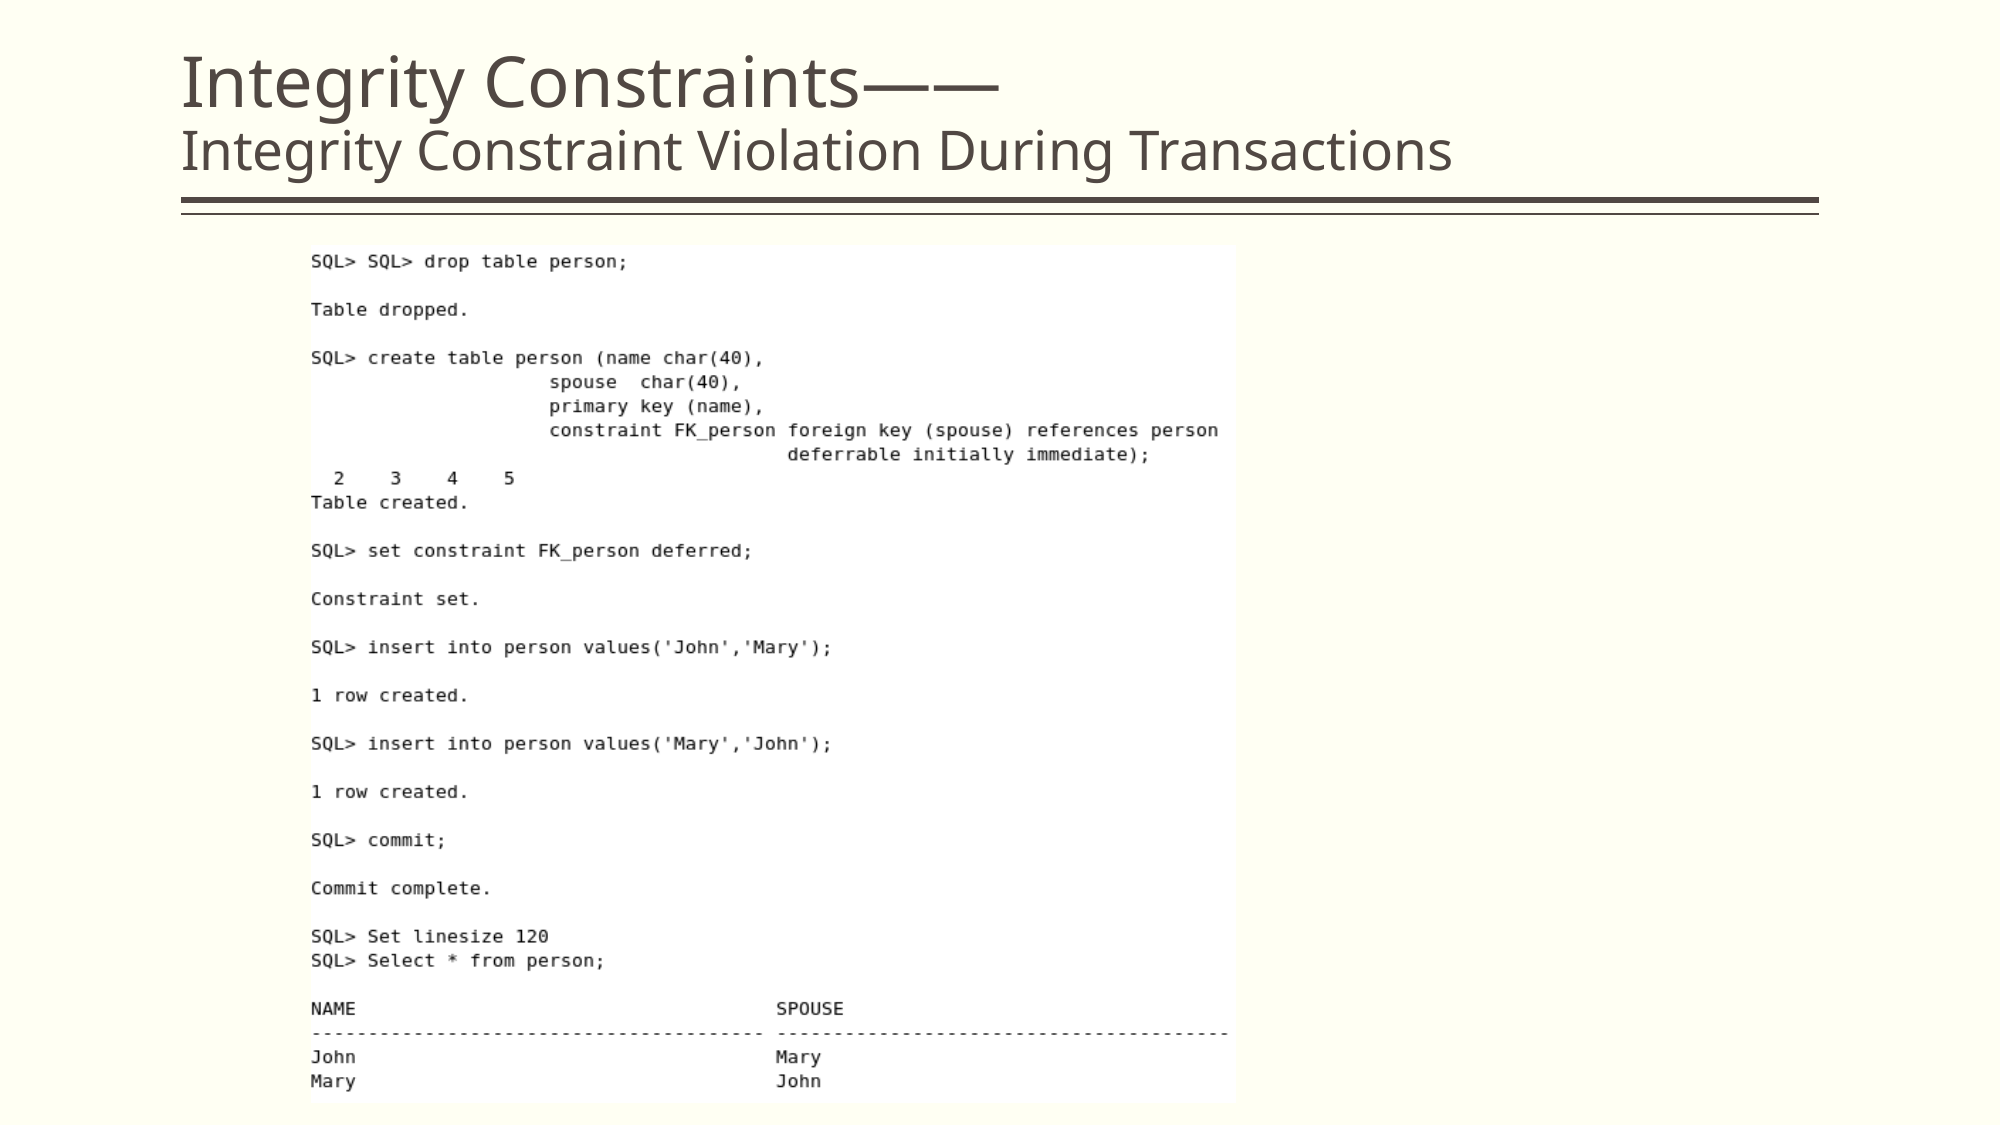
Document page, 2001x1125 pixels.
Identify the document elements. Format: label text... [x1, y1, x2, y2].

title Integrity Constraints—— Integrity Constraint Violation During Transactions [180, 22, 1498, 190]
picture [311, 245, 1236, 1103]
